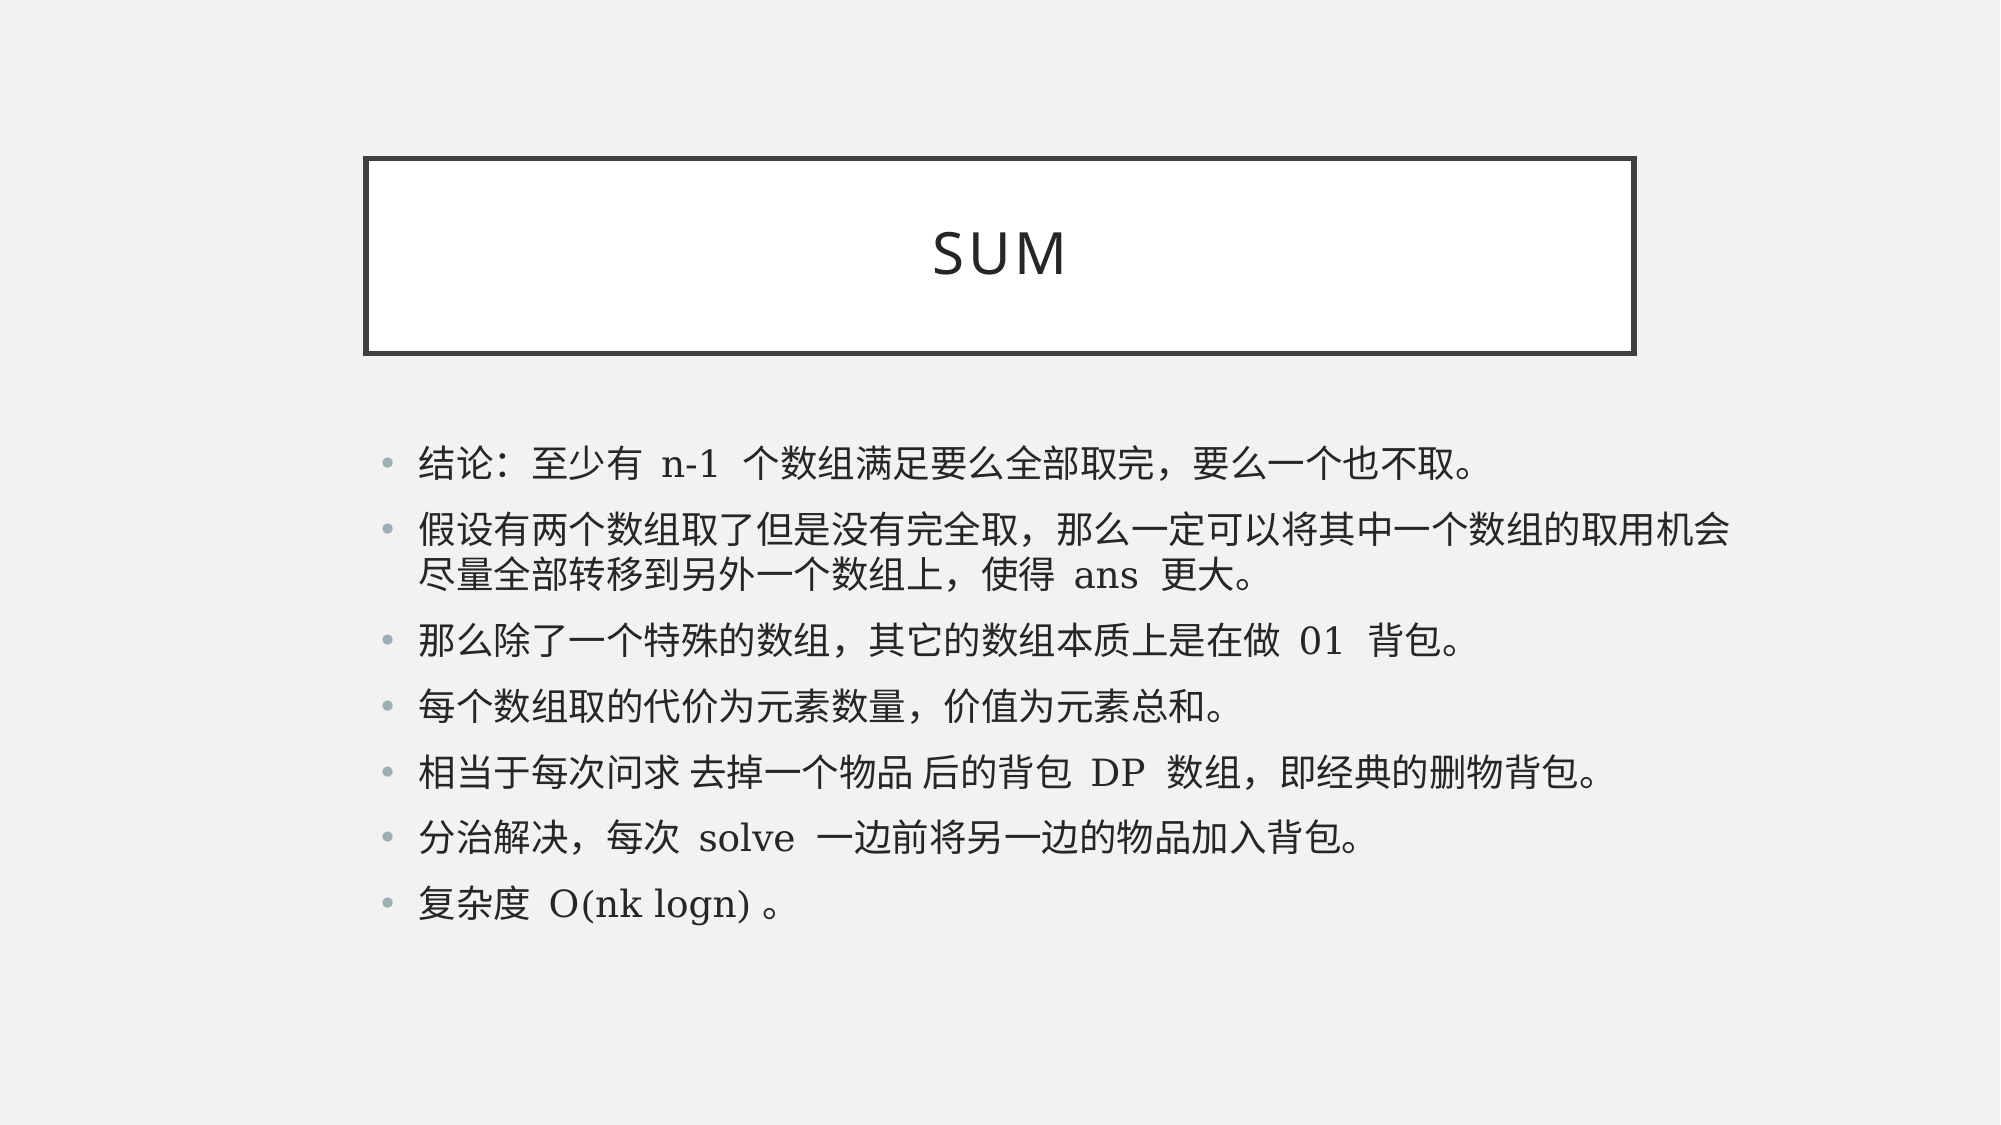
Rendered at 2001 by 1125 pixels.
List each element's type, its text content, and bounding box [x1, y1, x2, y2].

title sum [363, 156, 1637, 356]
list 结论：至少有 n-1 个数组满足要么全部取完，要么一个也不取。 假设有两个数组取了但是没有完全取，那么一定可以将其中一个数组的取用机会尽量全部转移到另外一个数组上，使得 ans 更大。 那么除了一个特殊的数组，其它的数组本质上是在做 01 背包。 每个数组取的代价为元素数量，价值为元素总和。 相当于每次问求 去掉一个物品 后的背包 DP 数组，即经典的删物背包。 分治解决，每次 solve 一边前将另一边的物品加入背包。 复杂度 O(nk logn)。 [366, 432, 1756, 942]
